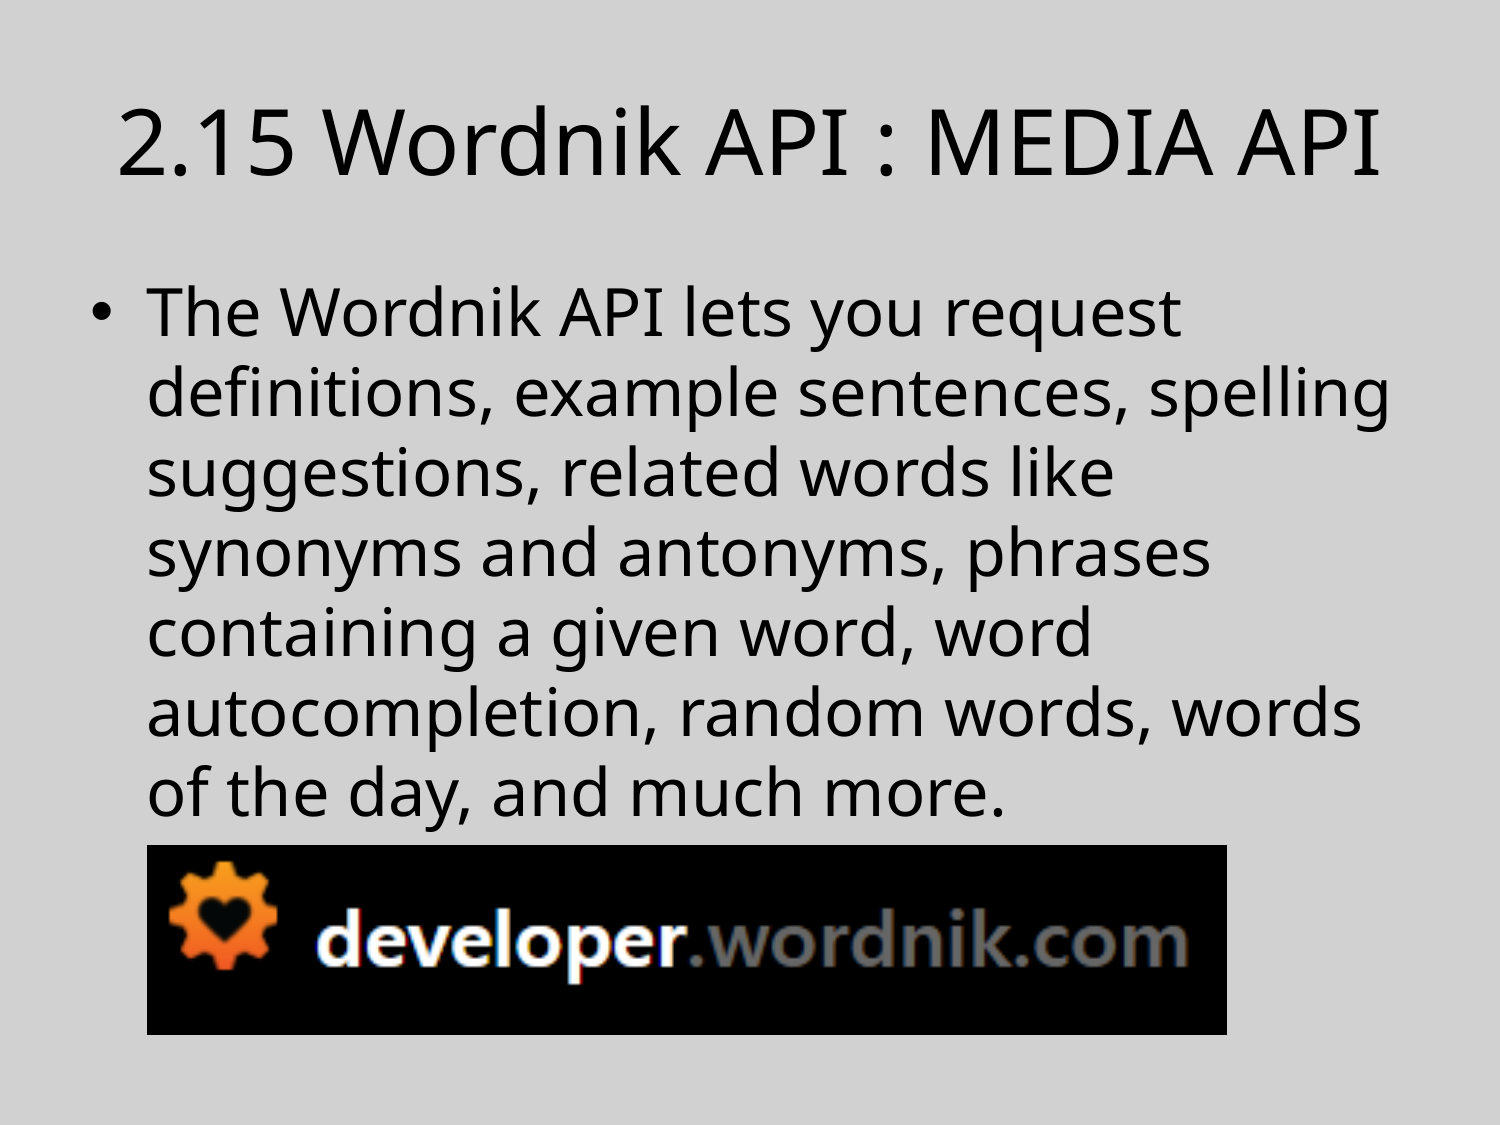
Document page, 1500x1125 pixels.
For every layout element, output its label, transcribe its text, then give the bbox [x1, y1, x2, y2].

list The Wordnik API lets you request definitions, example sentences, spelling suggestions, related words like synonyms and antonyms, phrases containing a given word, word autocompletion, random words, words of the day, and much more. [75, 262, 1425, 1005]
picture [147, 845, 1227, 1036]
title 2.15 Wordnik API : MEDIA API [75, 45, 1425, 233]
